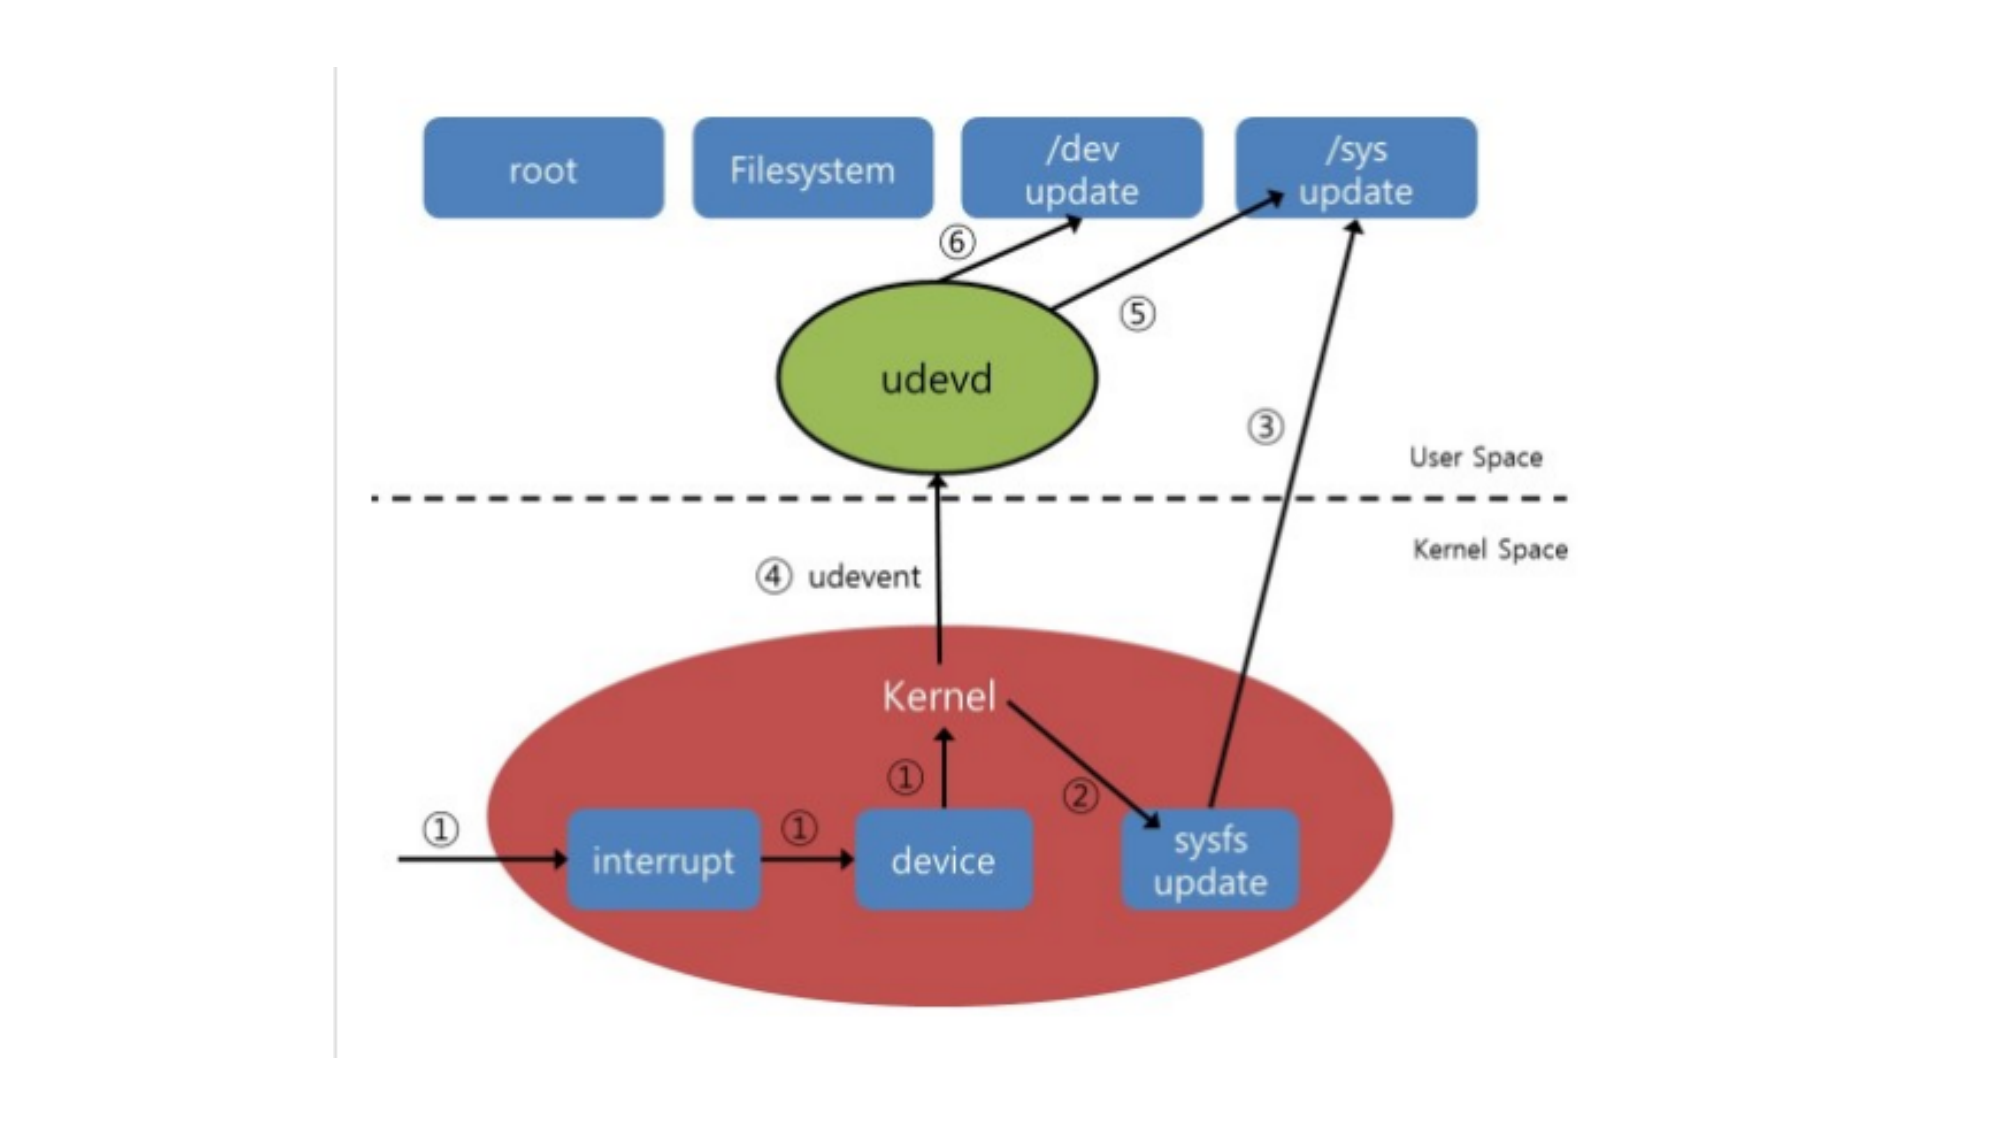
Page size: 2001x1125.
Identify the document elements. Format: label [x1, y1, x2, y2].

picture [333, 67, 1667, 1058]
